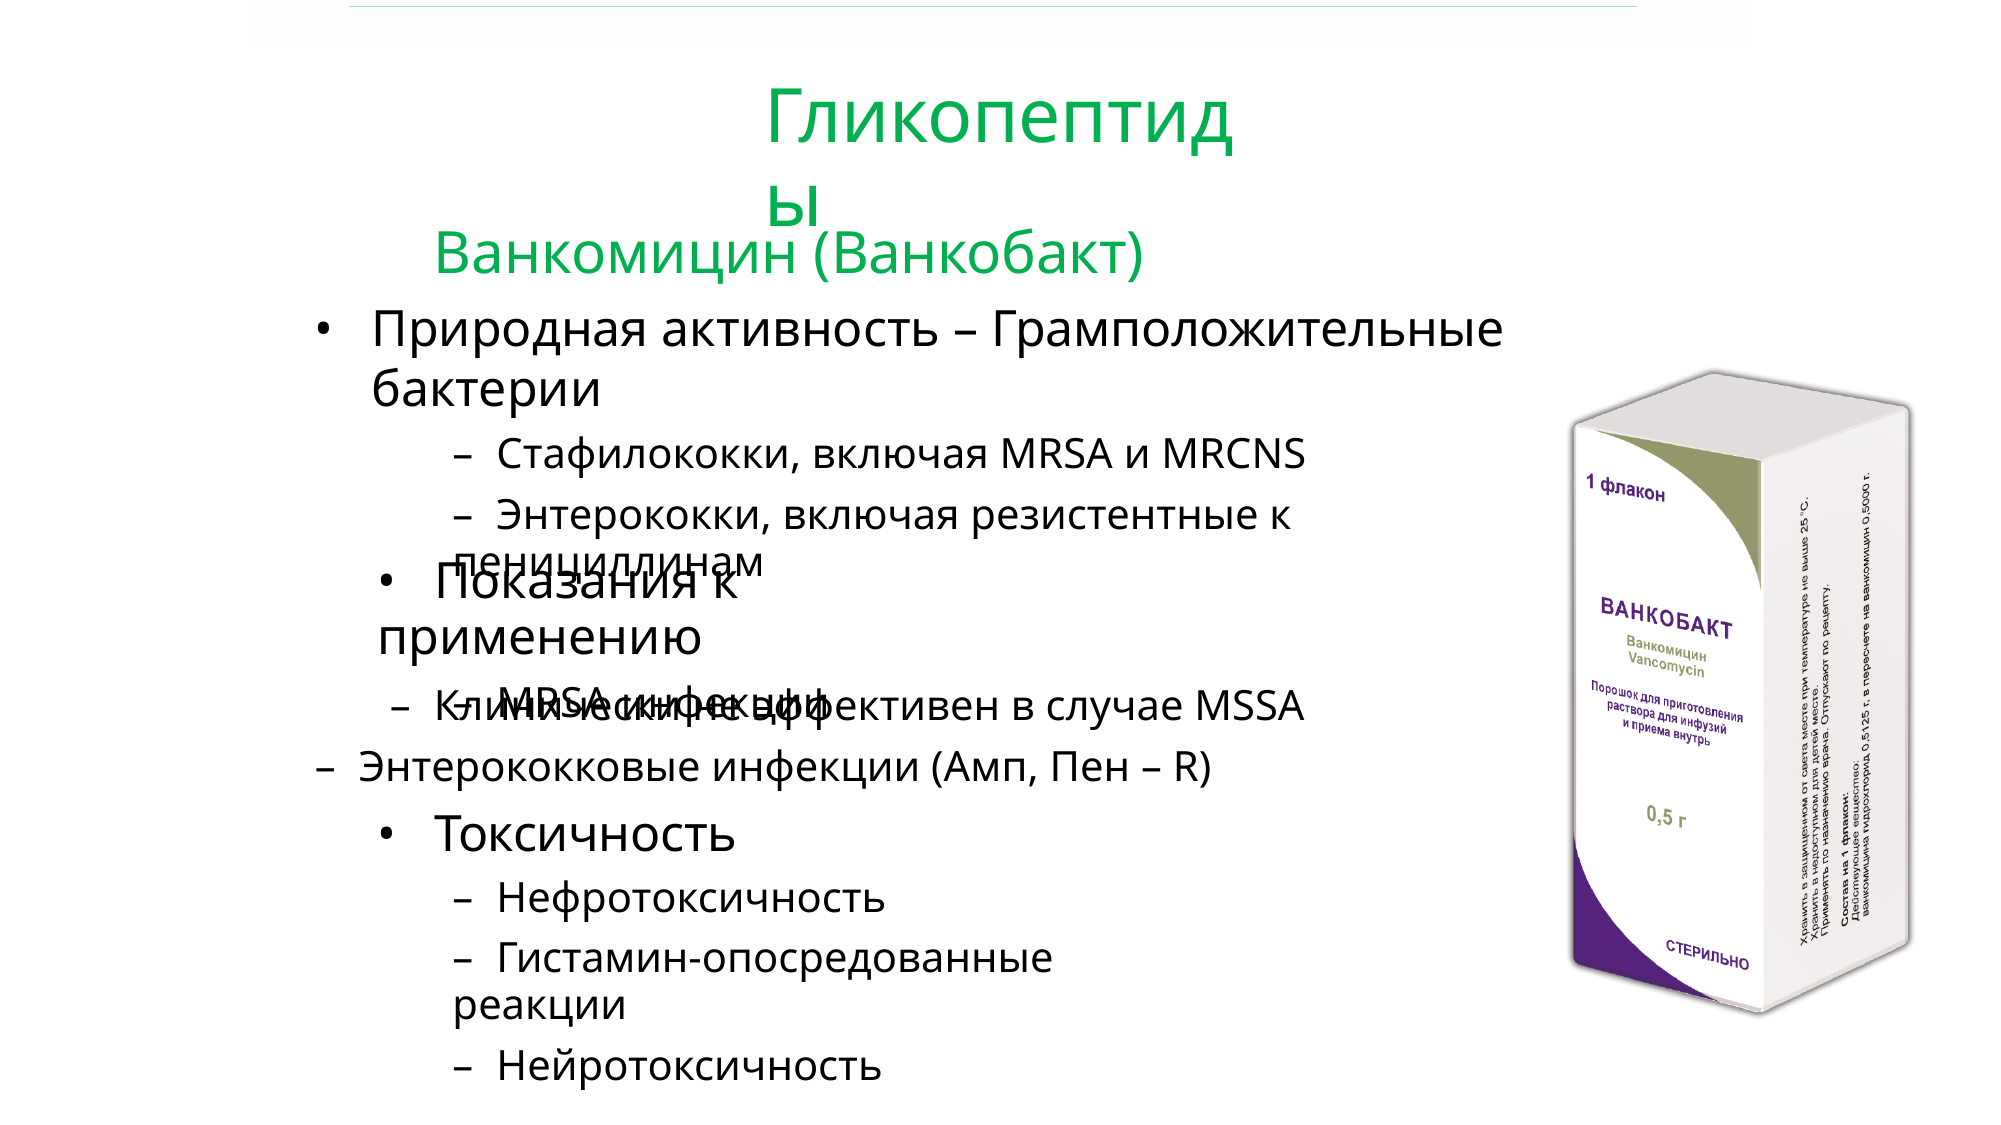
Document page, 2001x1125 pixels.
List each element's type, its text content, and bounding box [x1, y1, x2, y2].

text_box [249, 0, 1750, 46]
text_box – Стафилококки, включая MRSA и MRCNS – Энтерококки, включая резистентные к пенициллинам [452, 430, 1524, 585]
text_box – Нефротоксичность [452, 874, 893, 922]
text_box – Клинически не эффективен в случае MSSA – Энтерококковые инфекции (Амп, Пен – R) [314, 682, 1524, 791]
picture [1524, 283, 1971, 1068]
text_box Гликопептиды [764, 73, 1287, 219]
text_box • Показания к применению – MRSA инфекции [377, 553, 1049, 682]
text_box – Гистамин-опосредованные реакции – Нейротоксичность [452, 934, 1217, 1089]
text_box Ванкомицин (Ванкобакт) [433, 219, 1402, 285]
text_box • Природная активность – Грамположительные бактерии [314, 301, 1524, 417]
text_box • Токсичность [377, 805, 744, 862]
